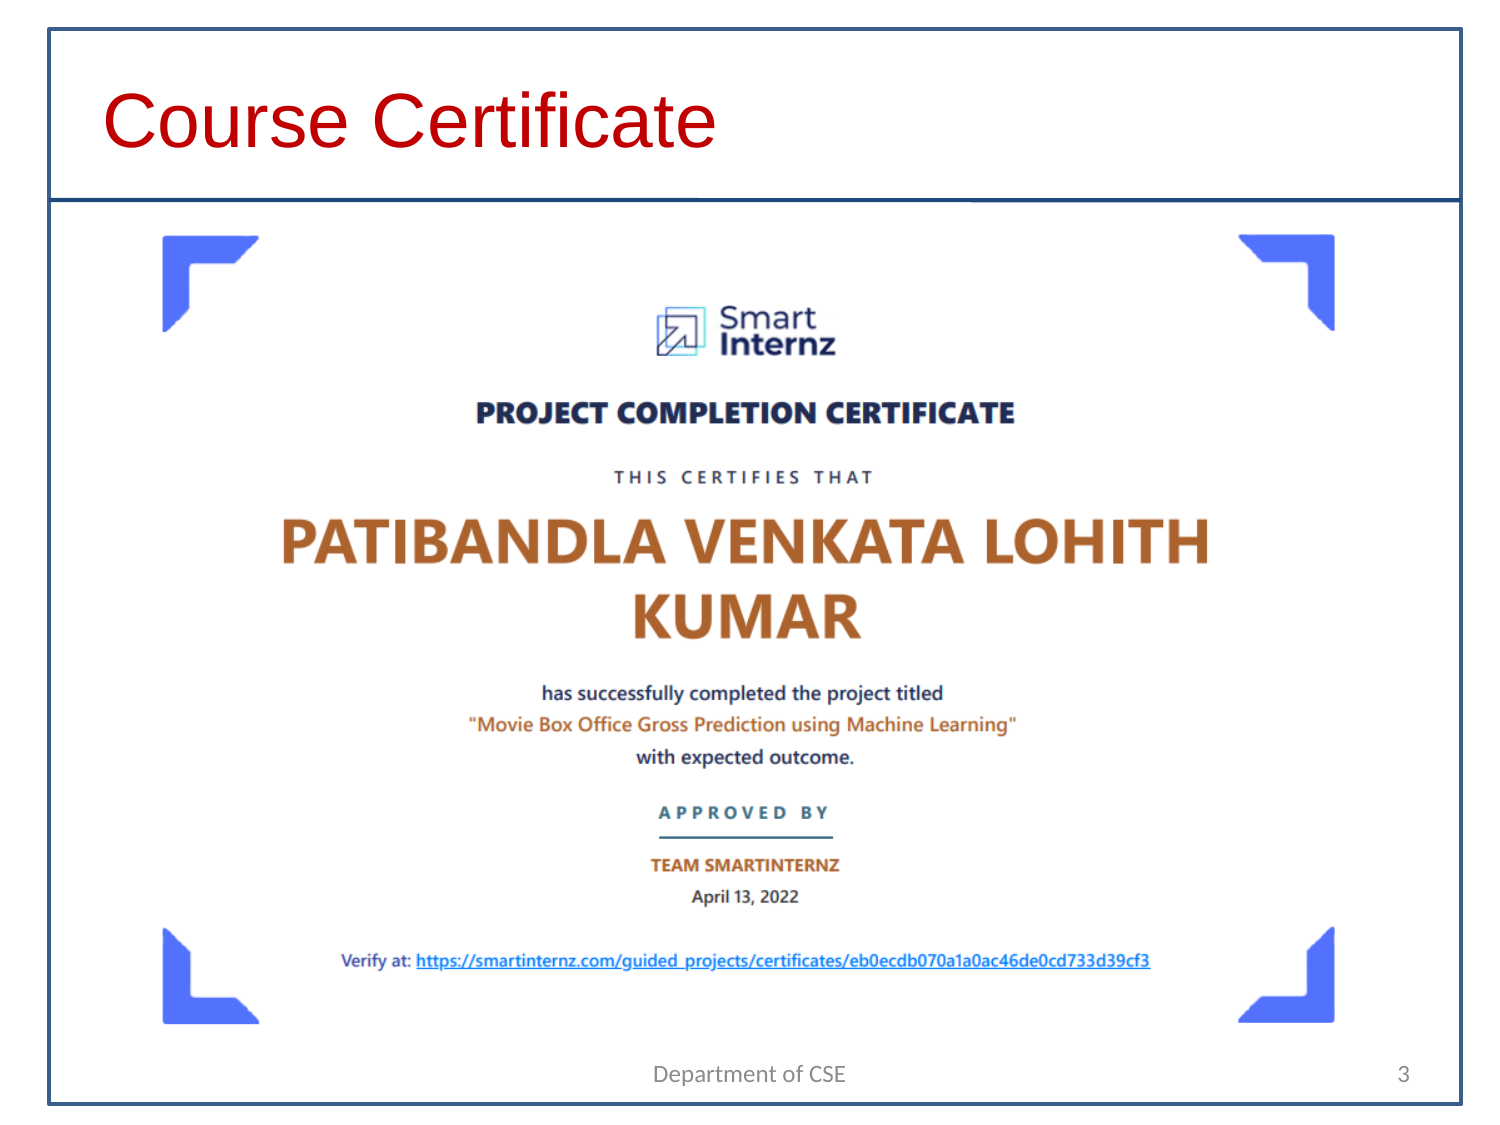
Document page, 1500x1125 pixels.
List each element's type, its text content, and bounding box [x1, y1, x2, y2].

slide_number 3 [1074, 1042, 1425, 1103]
picture [153, 217, 1346, 1043]
text_box Course Certificate [87, 62, 1438, 170]
footer Department of CSE [512, 1052, 988, 1103]
